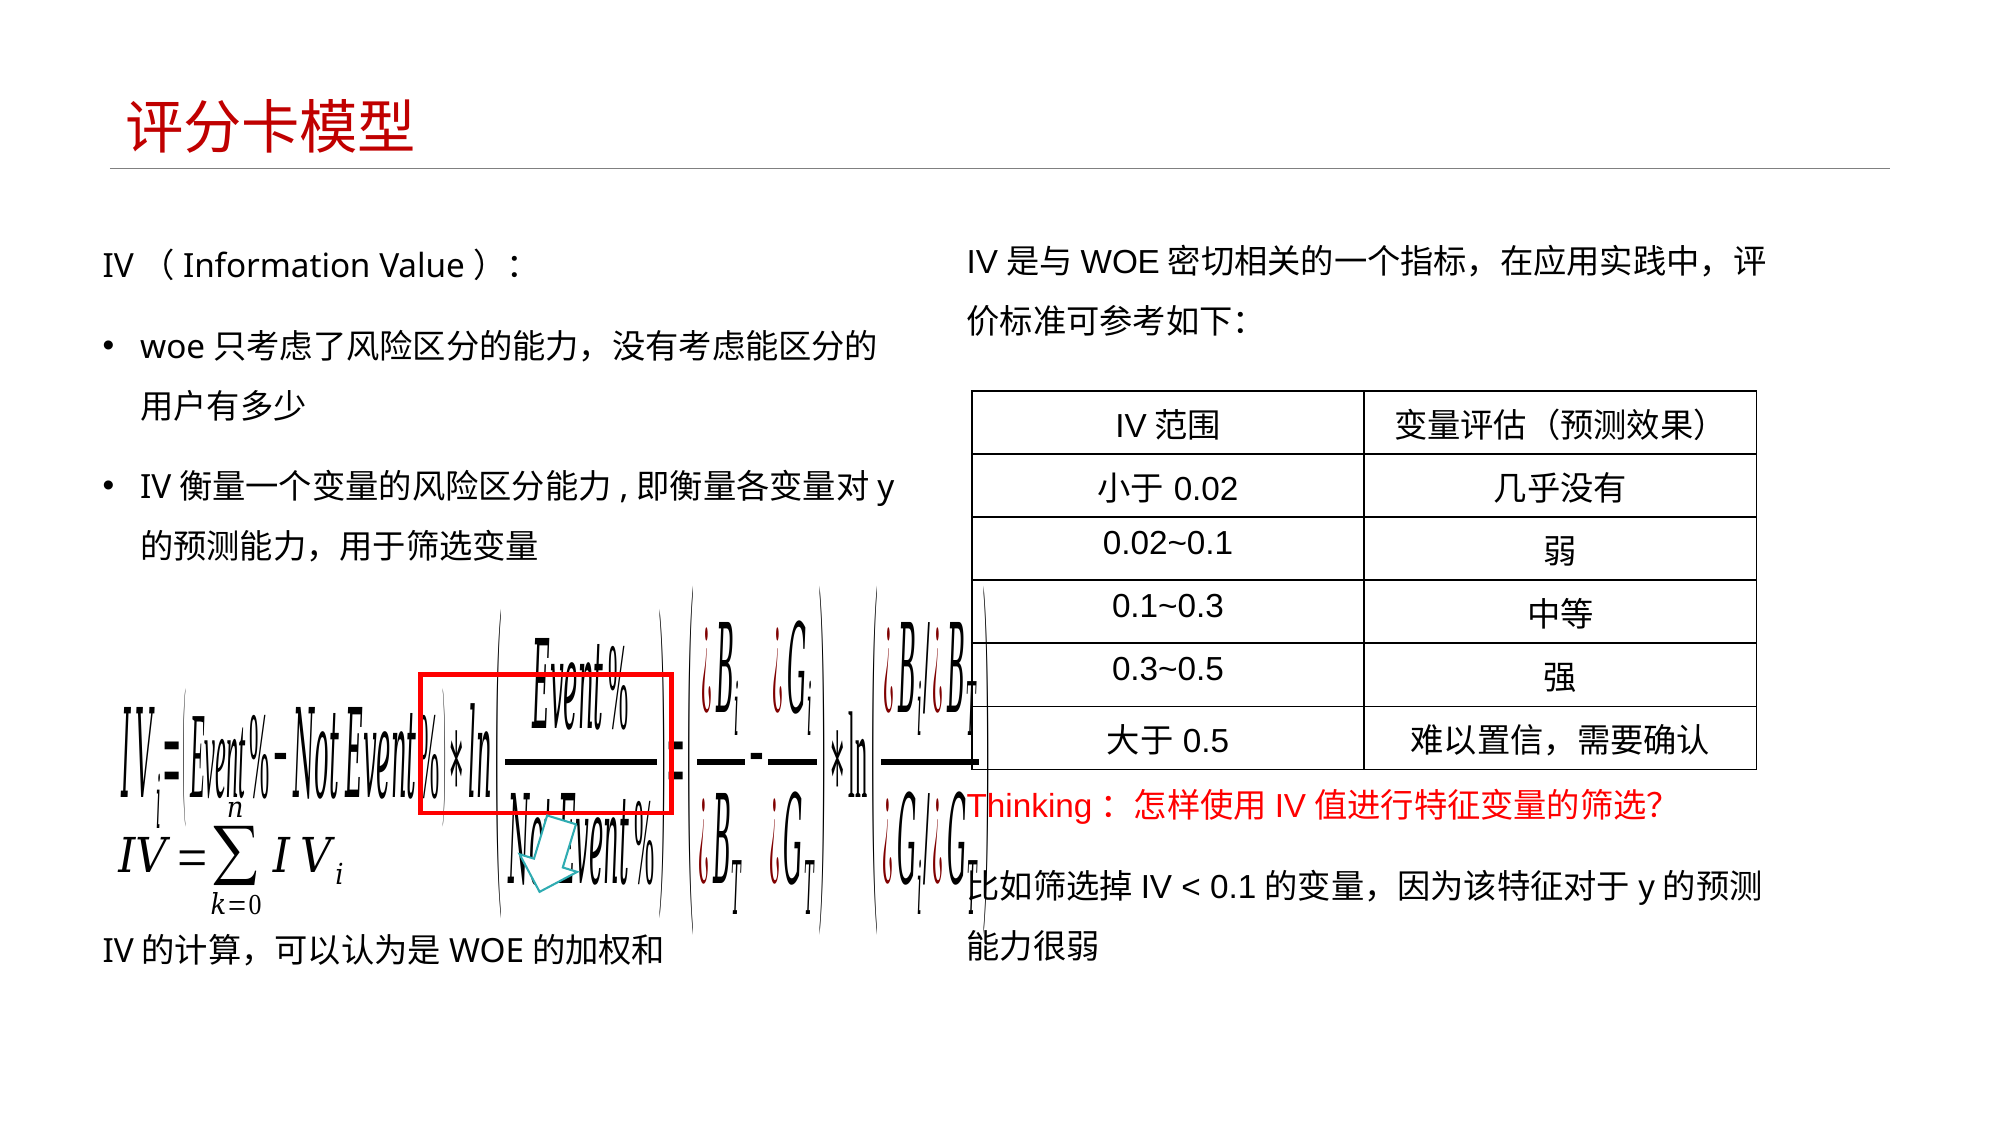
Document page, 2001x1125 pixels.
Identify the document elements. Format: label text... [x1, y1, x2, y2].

text_box IV是与WOE密切相关的一个指标，在应用实践中，评价标准可参考如下： Thinking：怎样使用IV值进行特征变量的筛选？ 比如筛选掉IV < 0.1的变量，因为该特征对于y的预测能力很弱 [959, 212, 1779, 306]
table_cell 0.1~0.3 [973, 581, 1363, 642]
table_cell 0.02~0.1 [973, 518, 1363, 579]
table_header 变量评估（预测效果） [1365, 392, 1756, 453]
table_cell 0.3~0.5 [973, 644, 1363, 706]
title 评分卡模型 [109, 0, 1890, 169]
table_header IV范围 [973, 392, 1363, 453]
text_box IV（Information Value）： woe只考虑了风险区分的能力，没有考虑能区分的用户有多少 IV衡量一个变量的风险区分能力,即衡量各变量对y的预测能力，用于筛选变量 IV的计算，可以认为是WOE的加权和 [95, 216, 915, 929]
table_cell 中等 [1365, 581, 1756, 642]
table_cell 几乎没有 [1365, 455, 1756, 516]
table_cell 难以置信，需要确认 [1365, 707, 1756, 769]
text_box [519, 815, 578, 892]
table_cell 强 [1365, 644, 1756, 706]
table_cell 弱 [1365, 518, 1756, 579]
table_cell 小于0.02 [973, 455, 1363, 516]
text_box [420, 674, 672, 814]
table_cell 大于0.5 [973, 707, 1363, 769]
